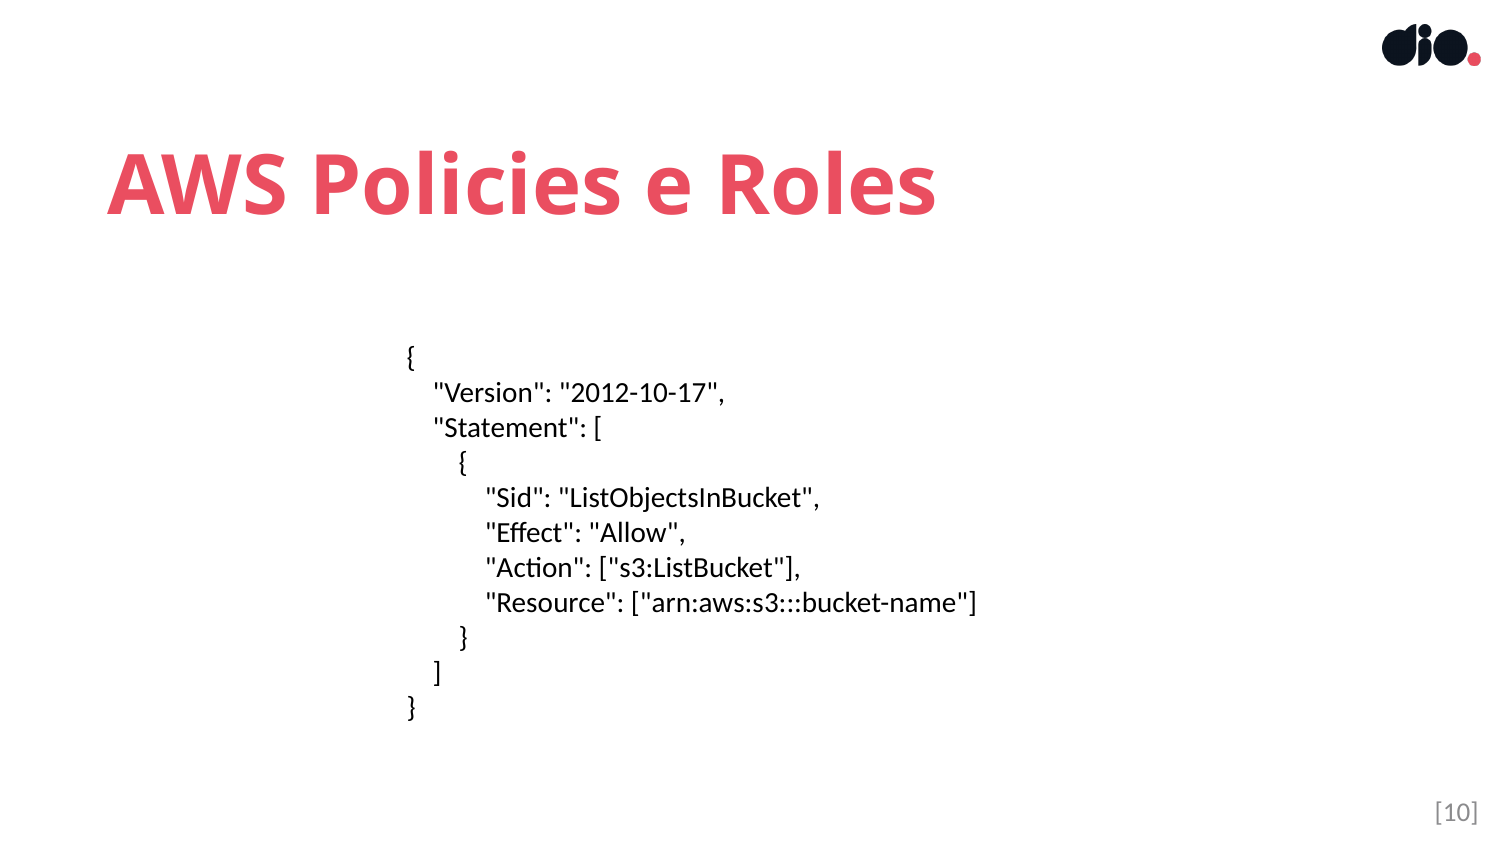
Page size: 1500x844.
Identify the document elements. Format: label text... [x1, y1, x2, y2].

text_box { "Version": "2012-10-17", "Statement": [ { "Sid": "ListObjectsInBucket", "Effect": "Allow", "Action": ["s3:ListBucket"], "Resource": ["arn:aws:s3:::bucket-name"] } ] } [391, 323, 1073, 740]
picture [1382, 24, 1481, 66]
text_box AWS Policies e Roles [92, 104, 1408, 243]
slide_number [10] [1403, 779, 1494, 844]
